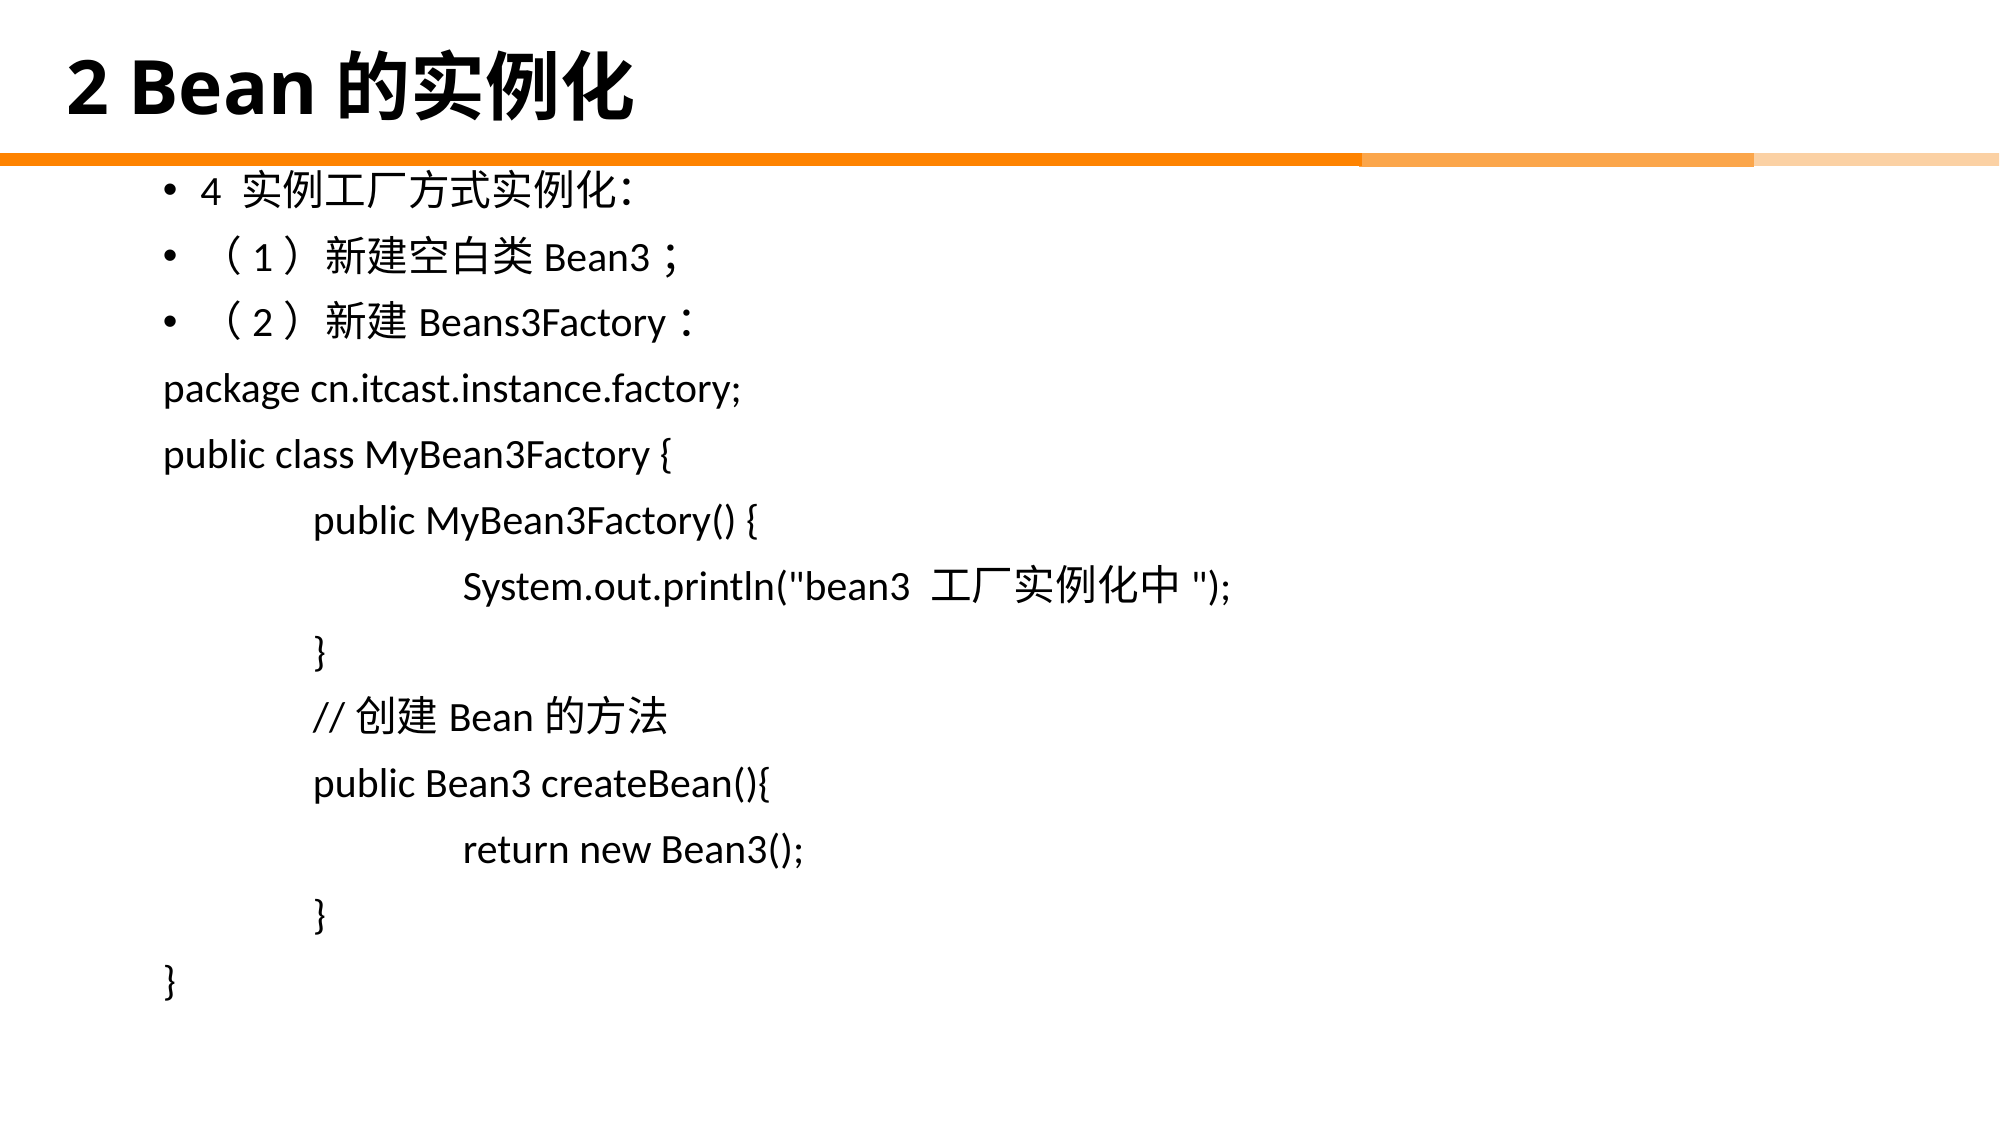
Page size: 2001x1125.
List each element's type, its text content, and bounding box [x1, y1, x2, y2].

list 4 实例工厂方式实例化： （1）新建空白类Bean3； （2）新建Beans3Factory： package cn.itcast.instance.factory; public class MyBean3Factory { public MyBean3Factory() { System.out.println("bean3 工厂实例化中"); } //创建Bean的方法 public Bean3 createBean(){ return new Bean3(); } } [147, 161, 1821, 1112]
picture [0, 153, 2000, 166]
title 2 Bean的实例化 [50, 40, 1602, 142]
